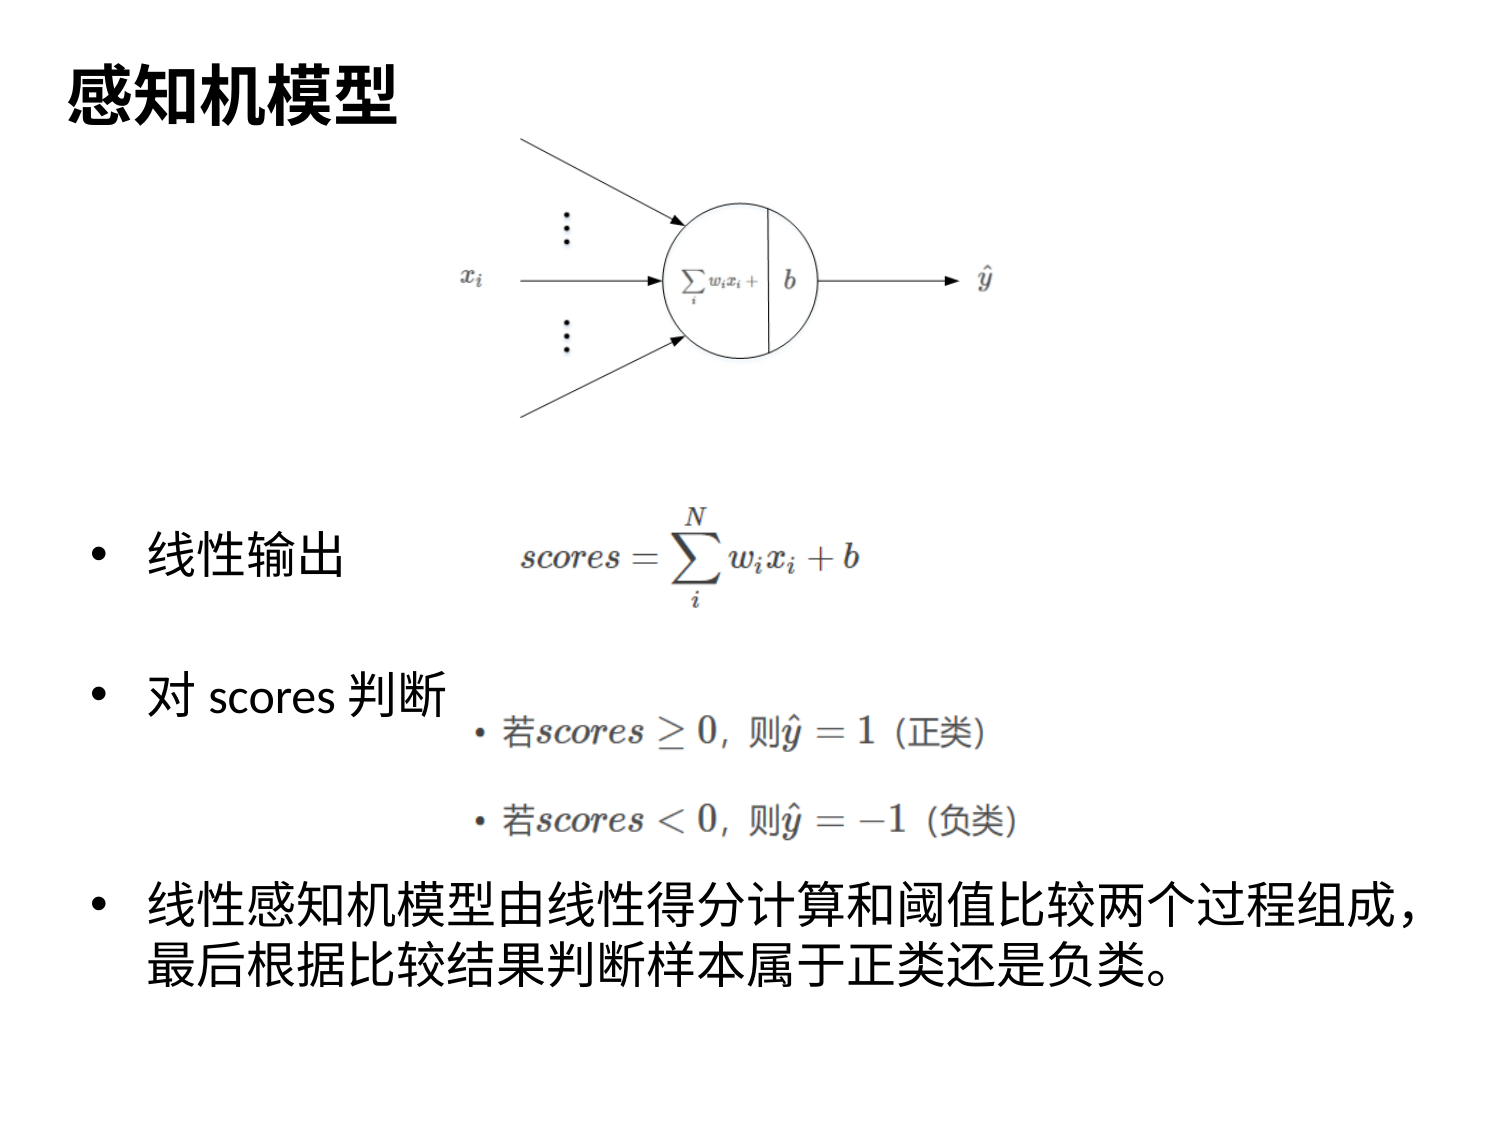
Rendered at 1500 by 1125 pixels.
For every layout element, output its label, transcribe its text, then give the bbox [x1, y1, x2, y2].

title 感知机模型 [0, 0, 1350, 188]
picture [17, 136, 1005, 419]
picture [513, 488, 875, 622]
picture [460, 686, 1040, 853]
list 线性输出 对scores判断 线性感知机模型由线性得分计算和阈值比较两个过程组成，最后根据比较结果判断样本属于正类还是负类。 [75, 166, 1425, 909]
